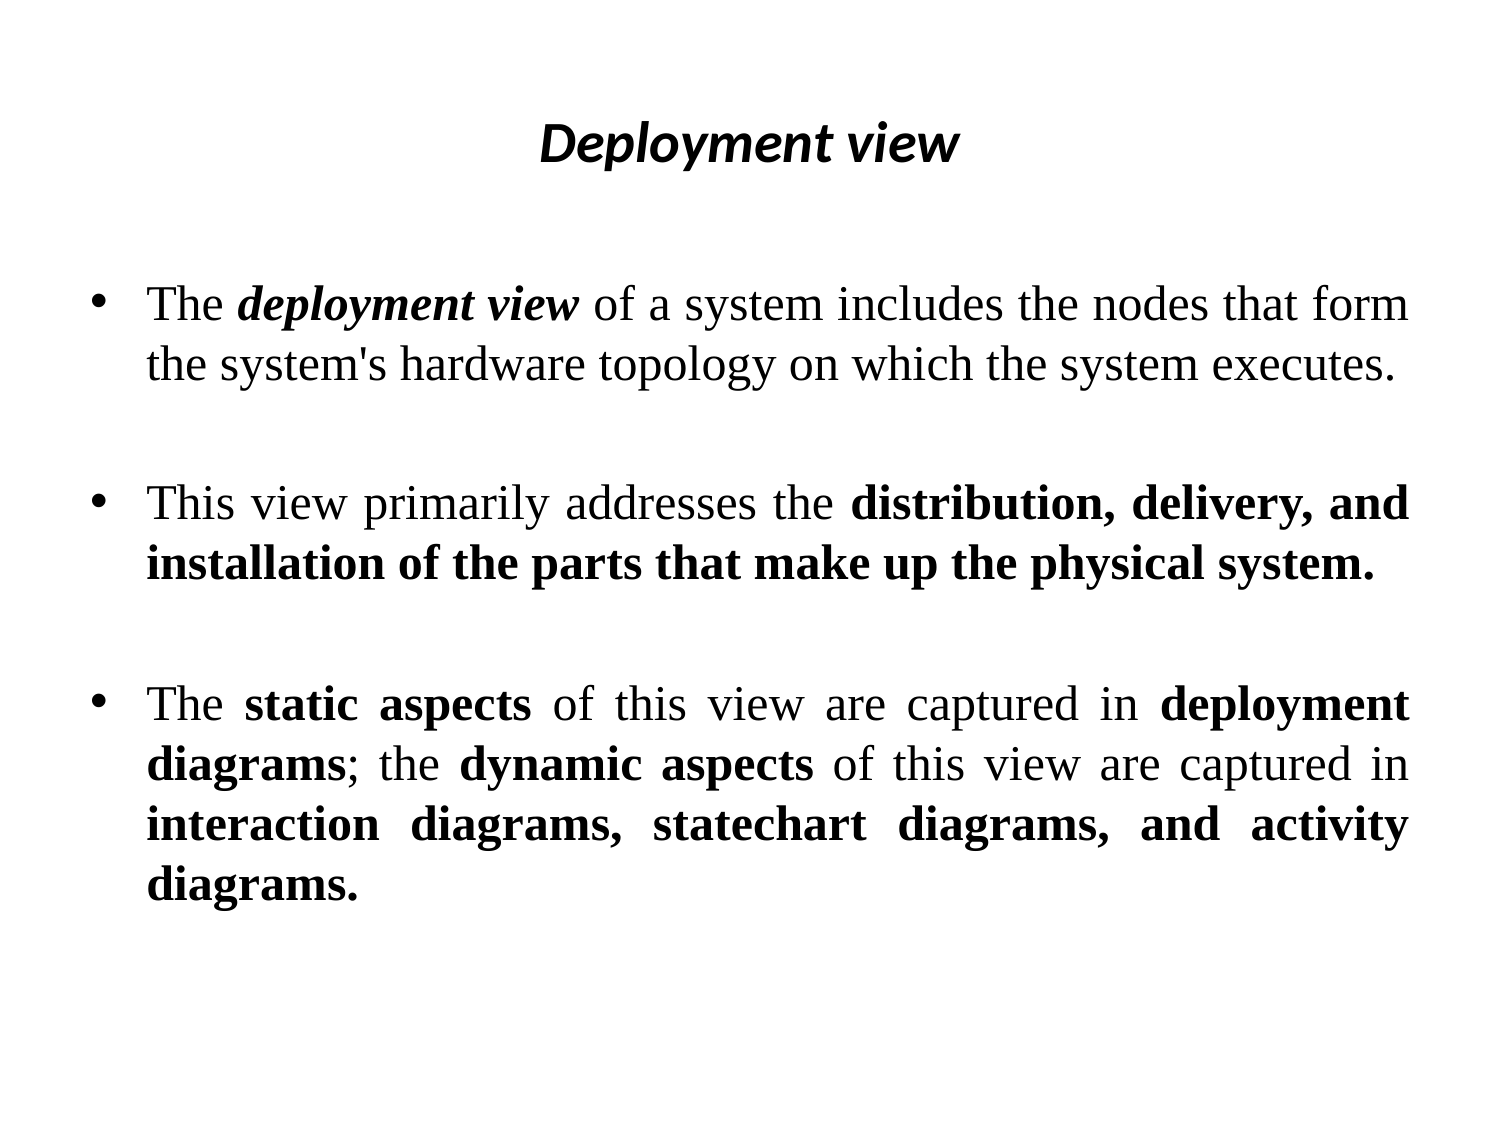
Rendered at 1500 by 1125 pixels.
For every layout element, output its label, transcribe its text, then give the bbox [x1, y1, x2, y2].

title Deployment view [75, 45, 1425, 233]
list The deployment view of a system includes the nodes that form the system's hardware topology on which the system executes. This view primarily addresses the distribution, delivery, and installation of the parts that make up the physical system. The static aspects of this view are captured in deployment diagrams; the dynamic aspects of this view are captured in interaction diagrams, statechart diagrams, and activity diagrams. [75, 262, 1425, 1005]
